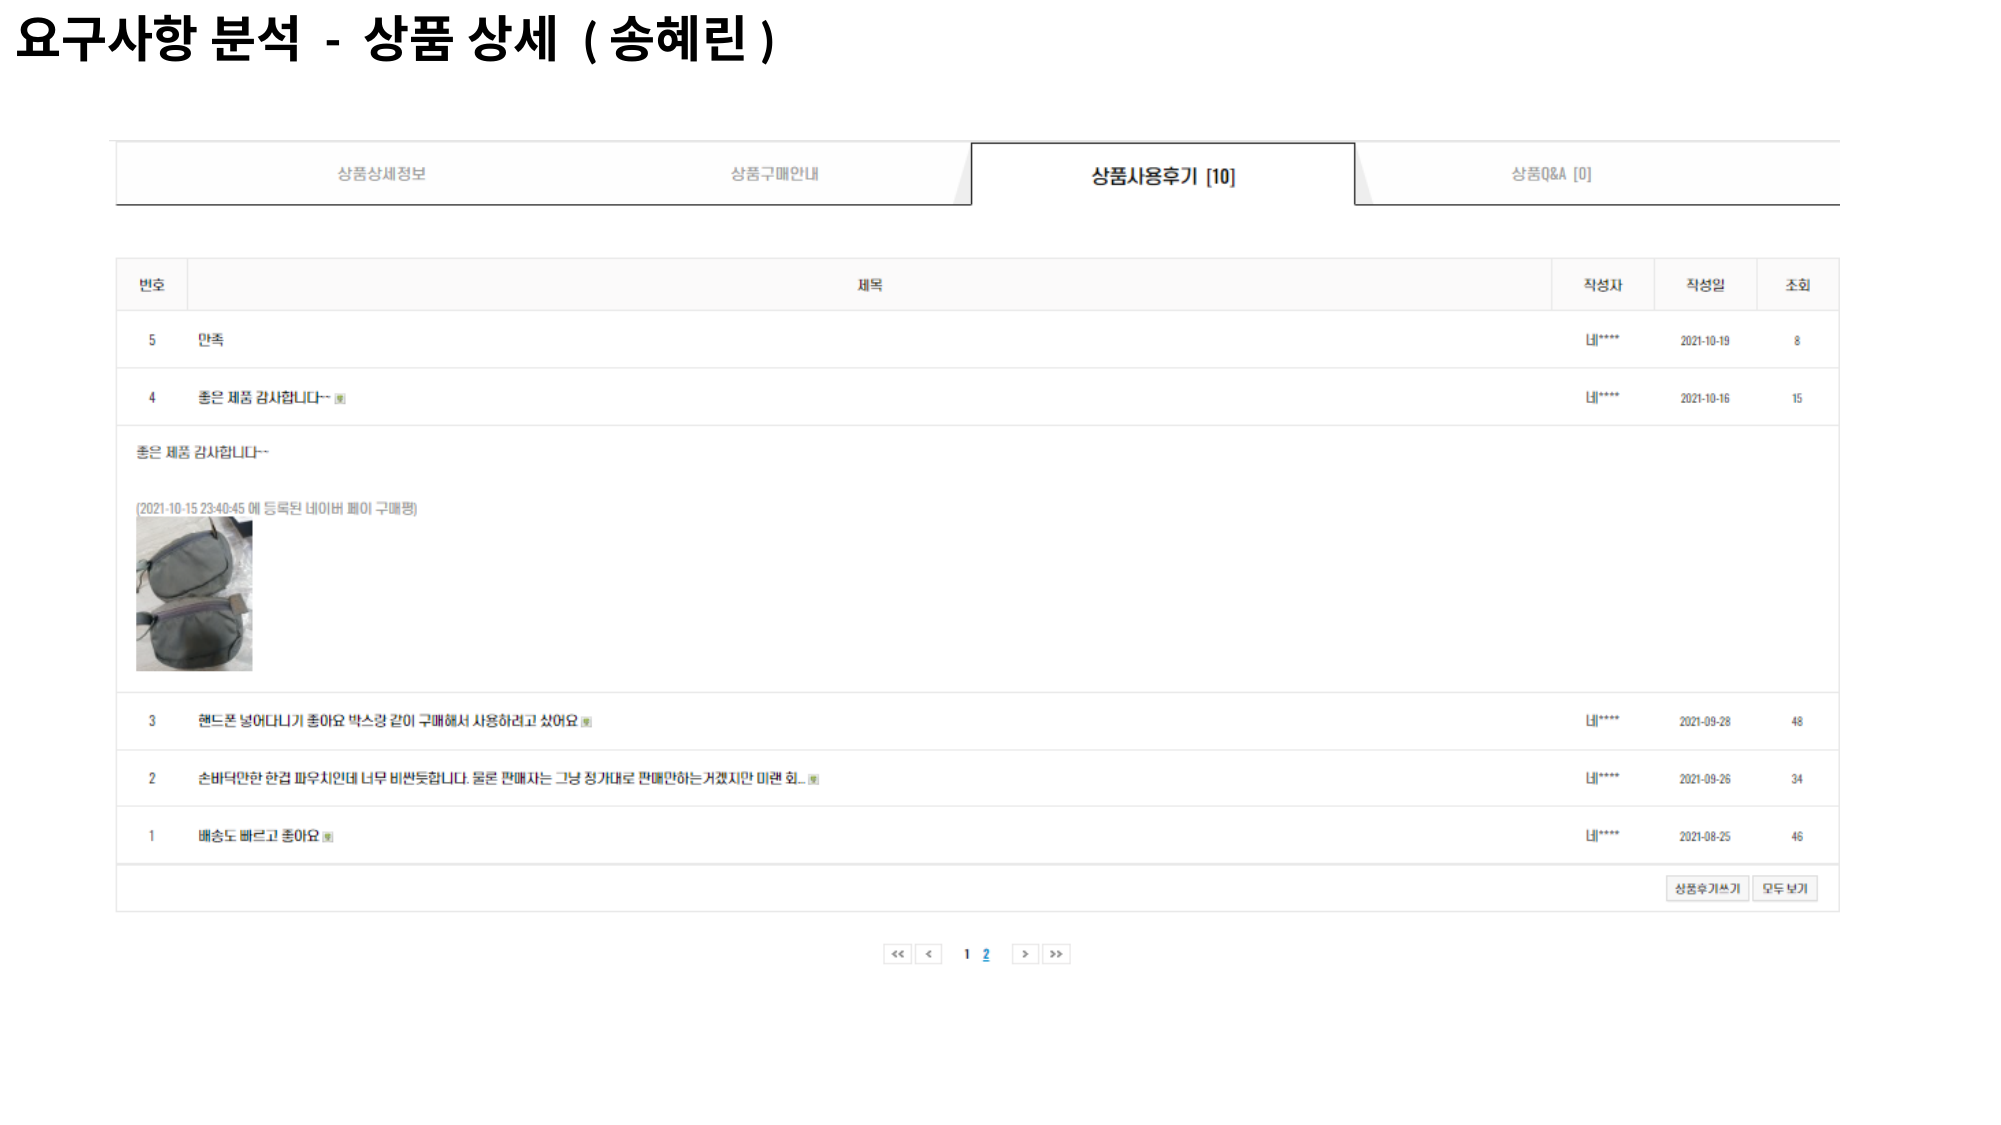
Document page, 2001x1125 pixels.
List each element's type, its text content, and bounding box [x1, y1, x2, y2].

picture [109, 140, 1840, 985]
text_box 요구사항 분석 - 상품 상세 (송혜린) [0, 0, 893, 75]
